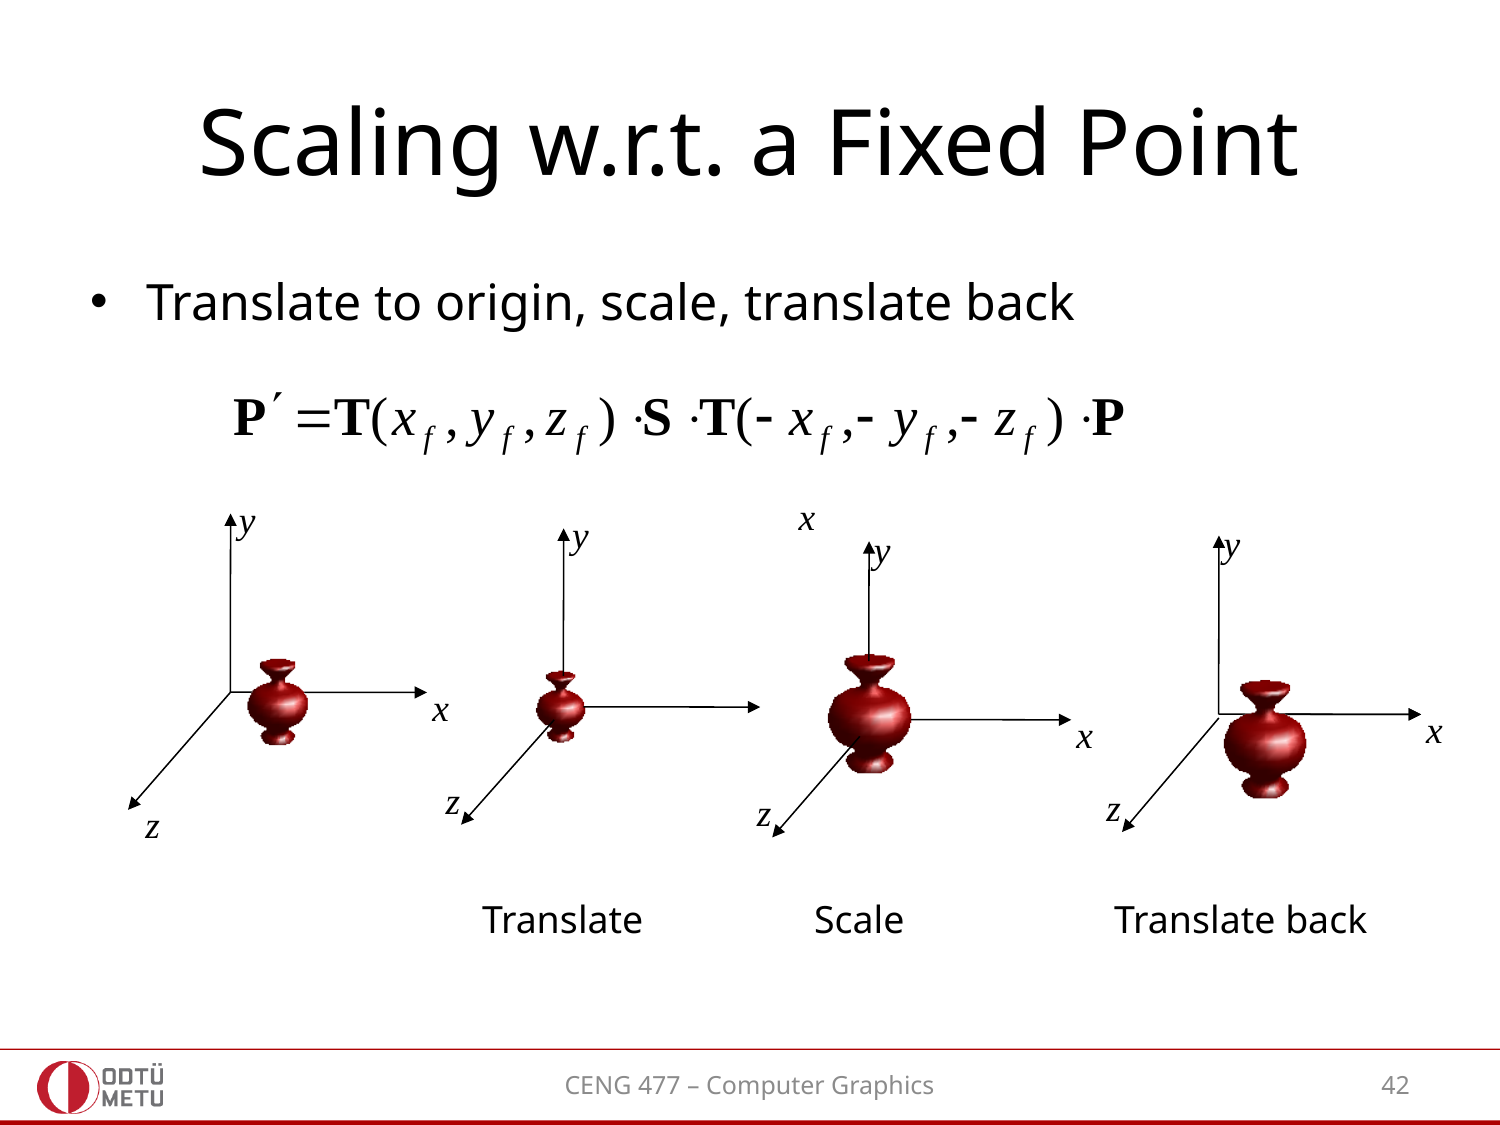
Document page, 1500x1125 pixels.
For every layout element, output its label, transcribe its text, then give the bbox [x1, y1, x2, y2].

text_box Translate [482, 894, 696, 941]
picture [1215, 675, 1319, 816]
text_box [772, 789, 814, 838]
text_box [224, 380, 1136, 467]
text_box Translate back [1114, 894, 1450, 941]
text_box z [1106, 782, 1125, 829]
text_box [597, 700, 761, 714]
title Scaling w.r.t. a Fixed Point [75, 45, 1425, 233]
text_box [557, 528, 570, 666]
picture [530, 668, 593, 753]
footer CENG 477 – Computer Graphics [512, 1056, 988, 1117]
text_box [321, 686, 428, 699]
text_box [128, 692, 231, 810]
text_box Scale [814, 894, 951, 941]
text_box y [1223, 519, 1245, 565]
text_box x [1426, 705, 1447, 752]
picture [37, 1061, 163, 1114]
text_box y [238, 495, 260, 542]
text_box [224, 513, 237, 692]
text_box [461, 752, 525, 825]
text_box [1122, 728, 1210, 833]
list Translate to origin, scale, translate back [75, 262, 1425, 1005]
text_box x [798, 491, 819, 538]
text_box z [145, 799, 164, 846]
text_box y [873, 524, 895, 571]
picture [819, 649, 923, 790]
picture [241, 655, 317, 758]
text_box [927, 713, 1072, 727]
text_box z [756, 788, 775, 835]
text_box [1212, 535, 1223, 673]
slide_number 42 [1074, 1056, 1425, 1117]
text_box x [432, 682, 453, 729]
text_box y [572, 510, 593, 557]
text_box x [1076, 710, 1097, 757]
text_box [862, 541, 873, 648]
text_box z [445, 775, 464, 822]
text_box [1323, 708, 1422, 721]
